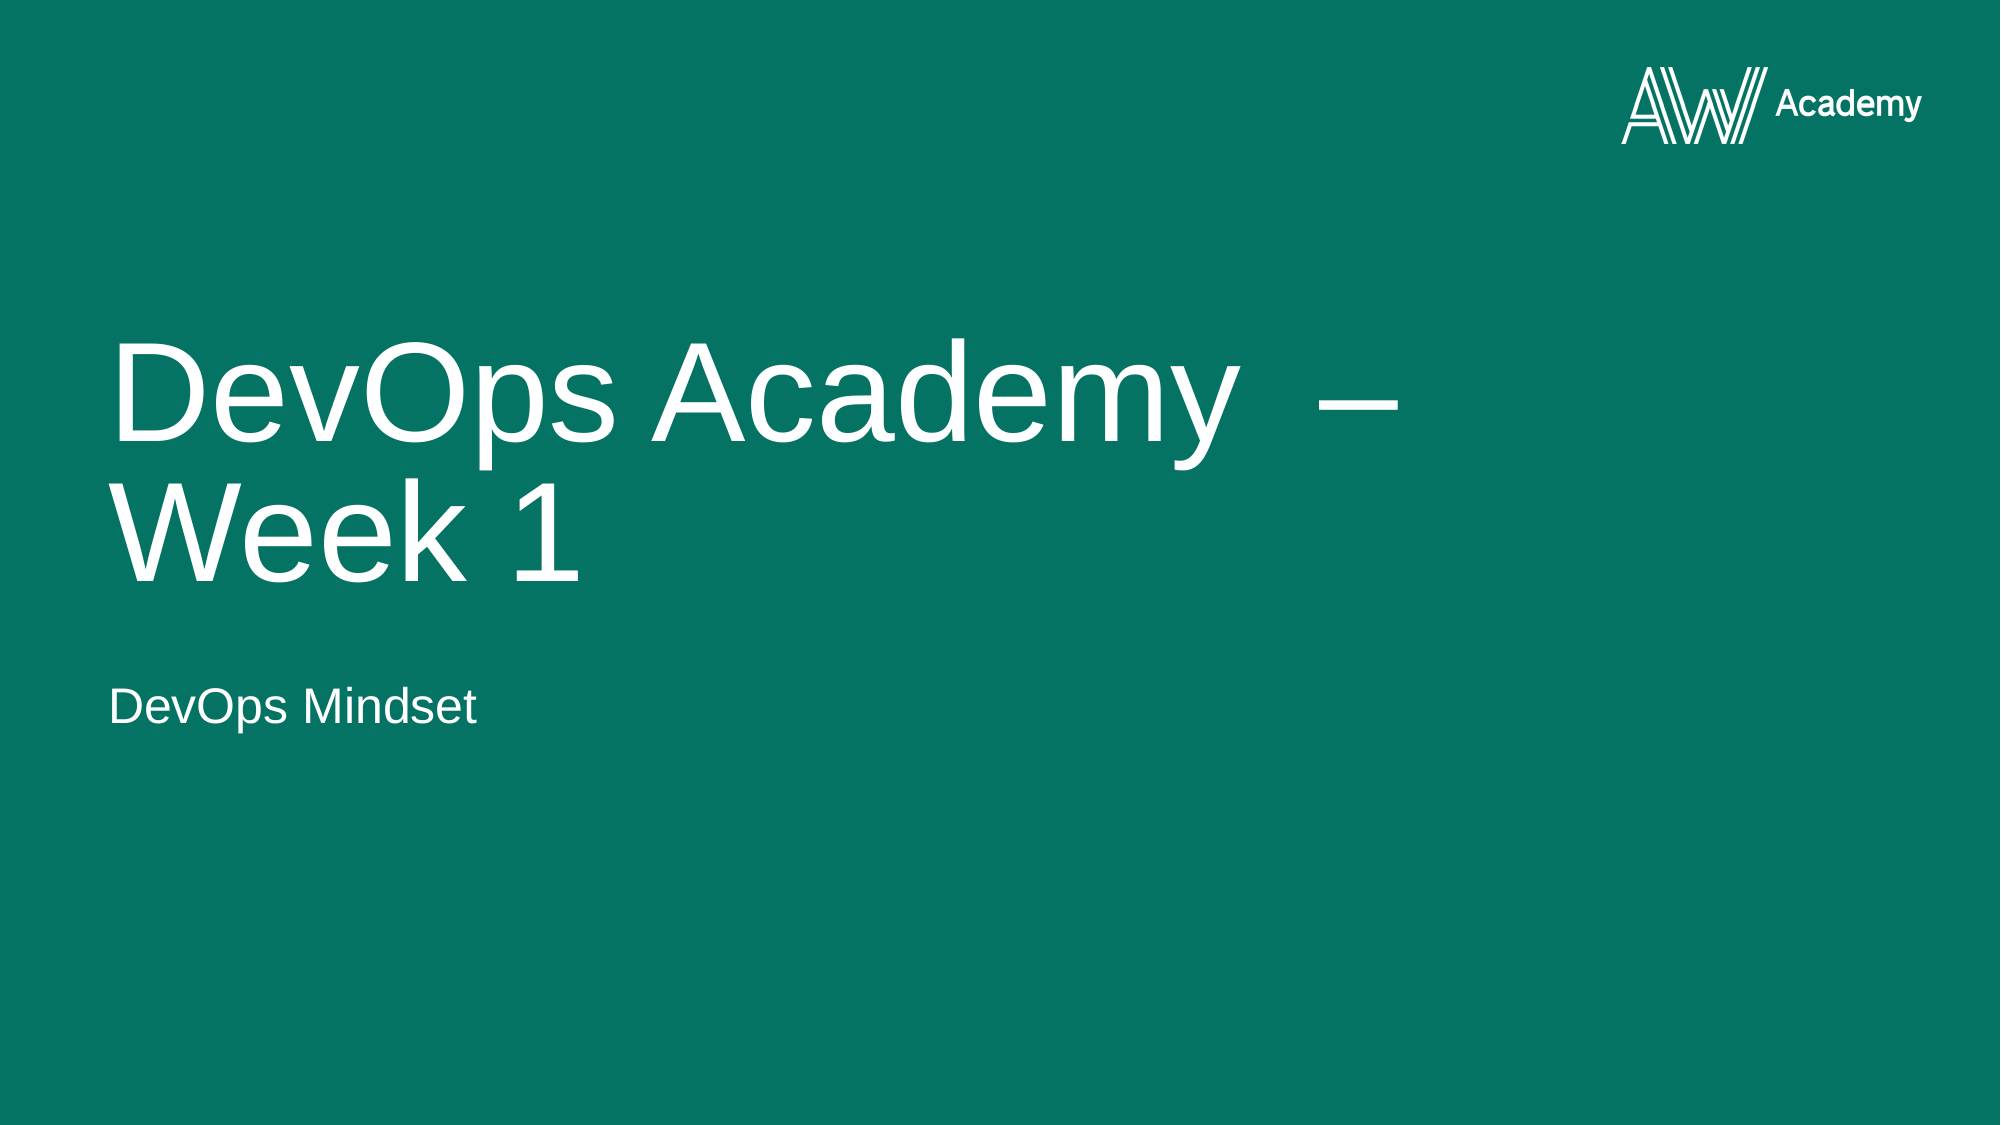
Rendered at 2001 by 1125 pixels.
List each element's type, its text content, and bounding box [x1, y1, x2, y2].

subtitle DevOps Mindset [108, 680, 1768, 854]
picture [1621, 67, 1922, 144]
title DevOps Academy – Week 1 [108, 184, 1768, 615]
